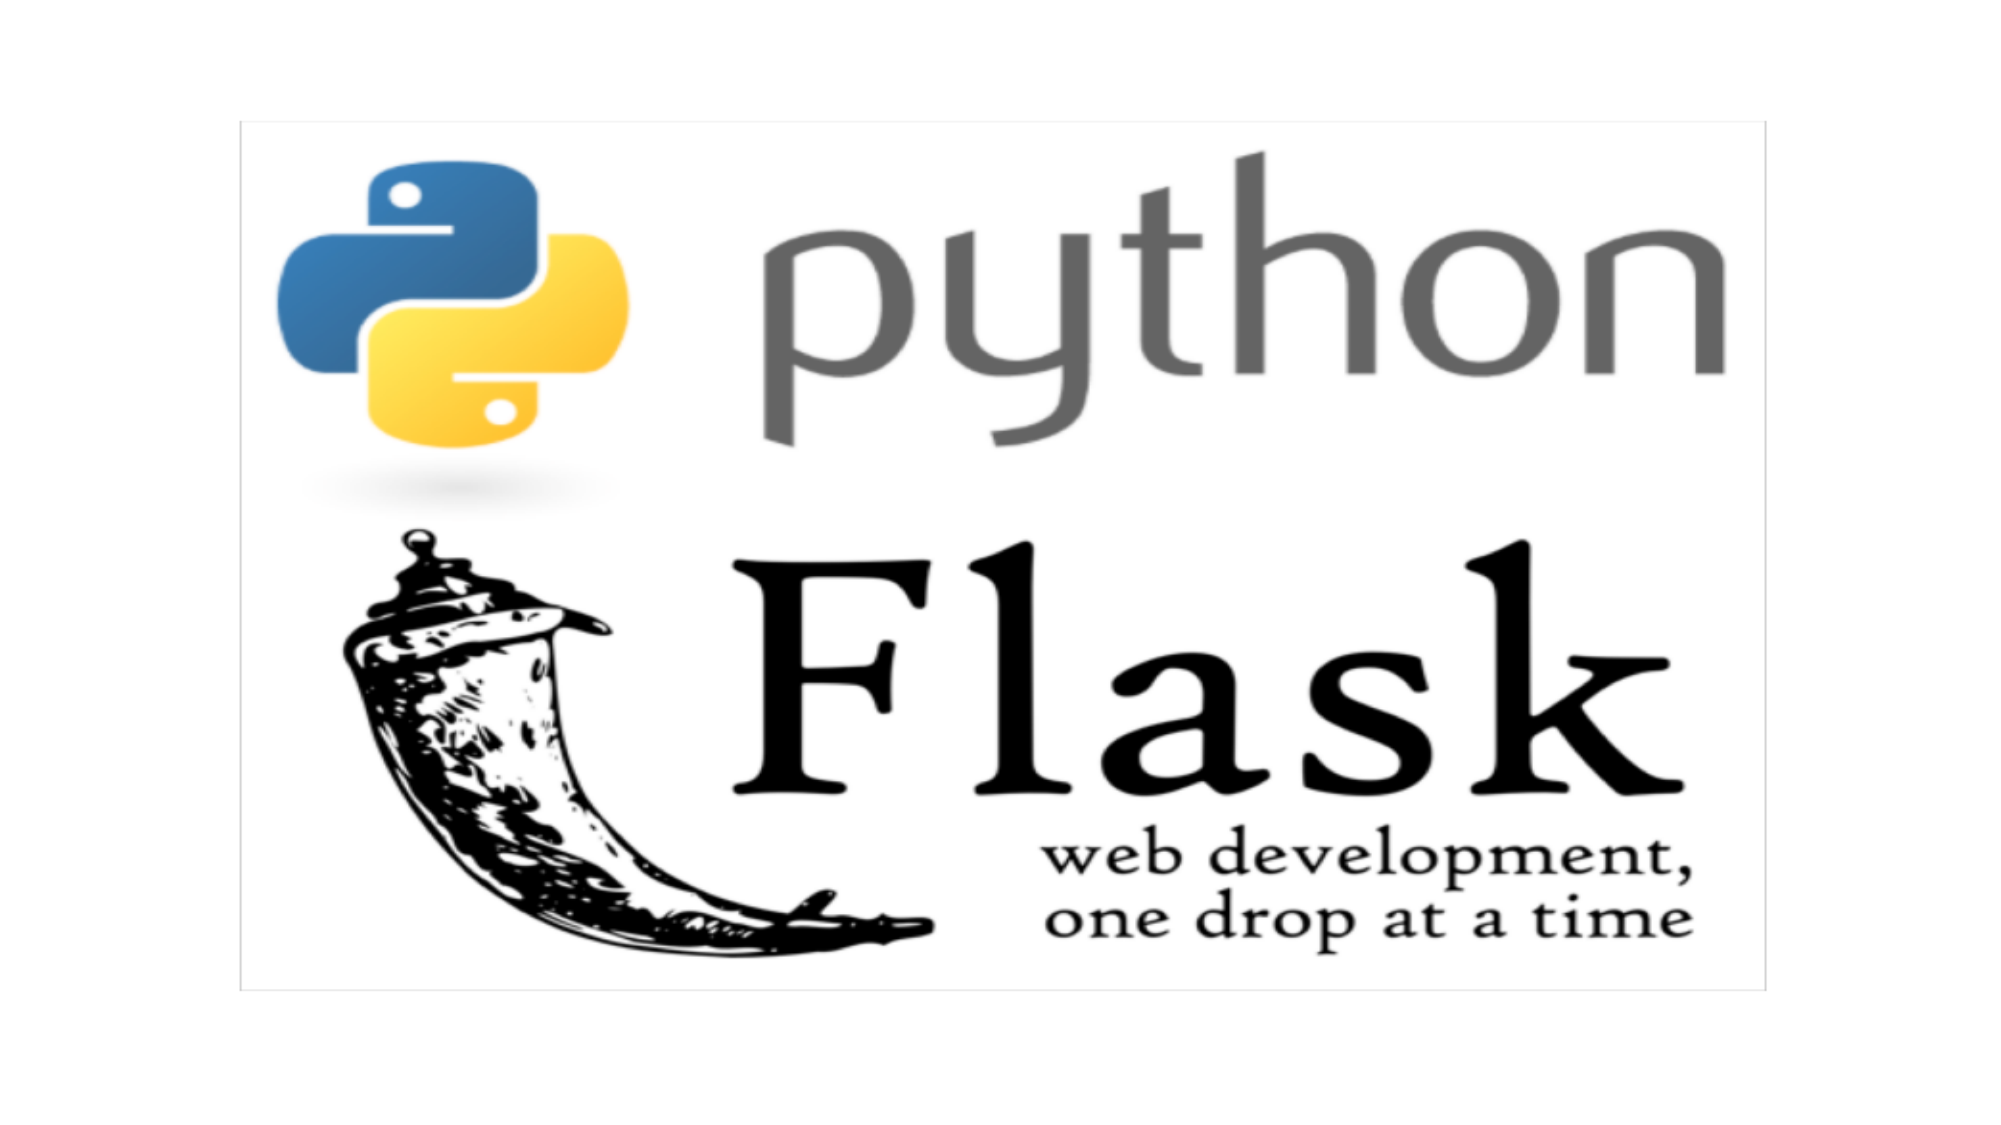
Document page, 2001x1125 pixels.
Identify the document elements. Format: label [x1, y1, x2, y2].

picture [173, 68, 1838, 1057]
